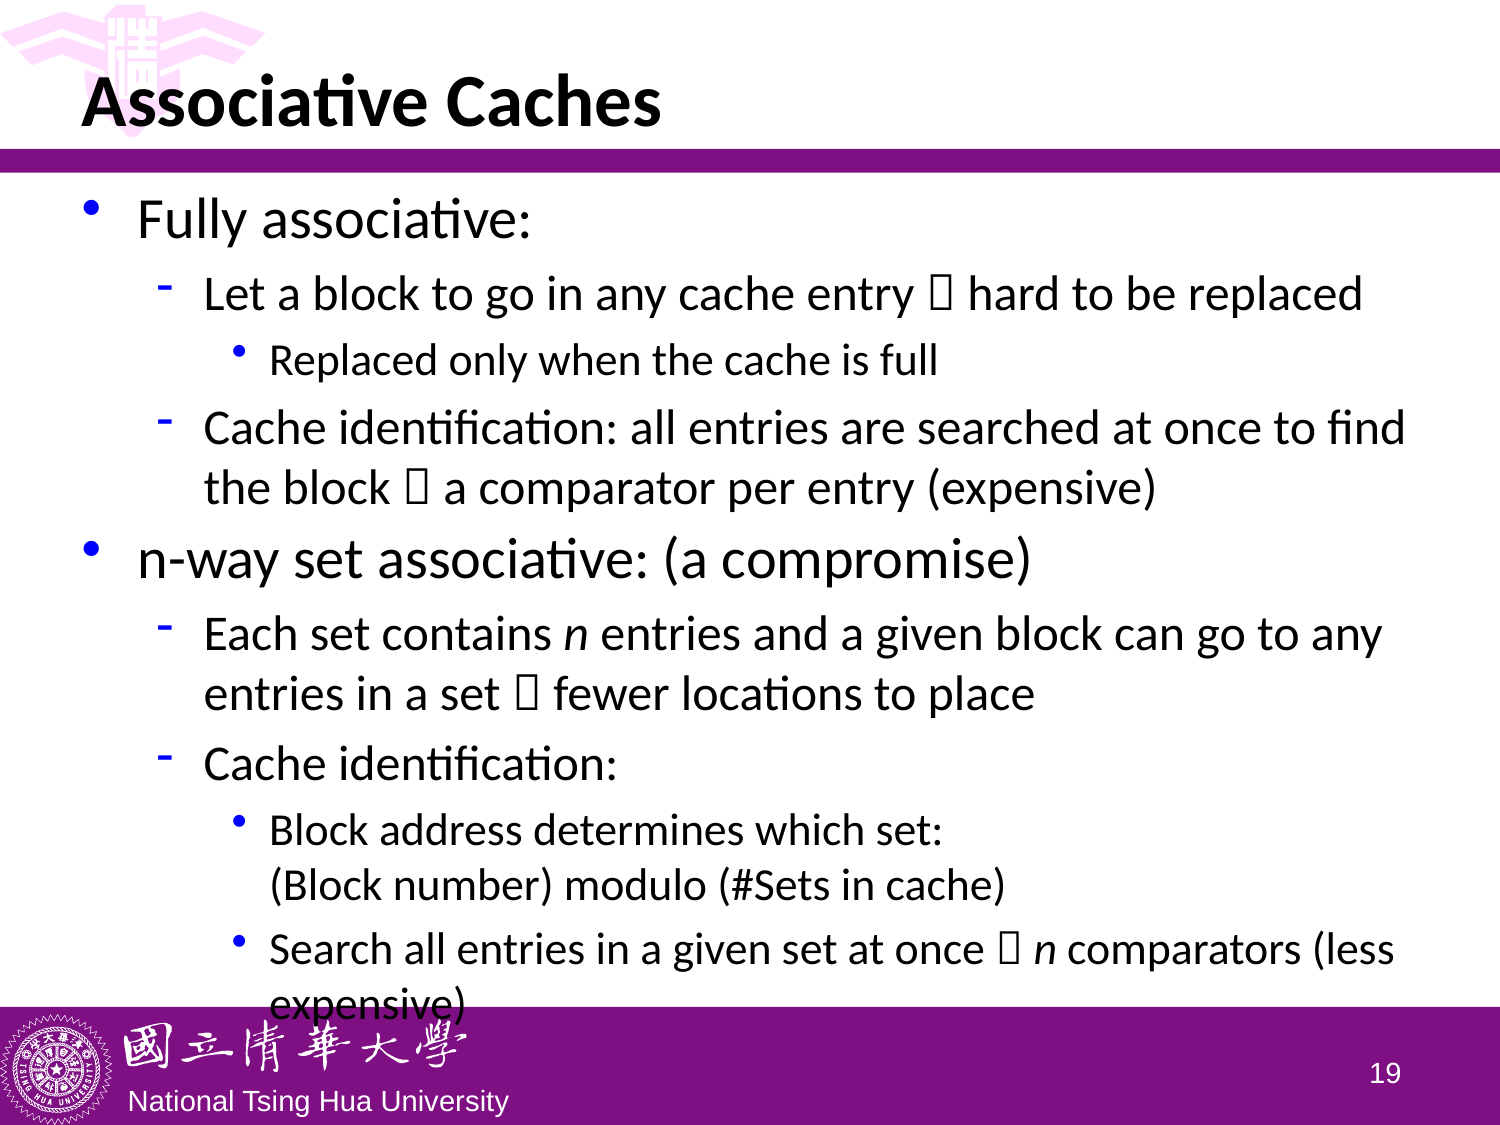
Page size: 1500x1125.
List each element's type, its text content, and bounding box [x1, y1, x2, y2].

slide_number 18 [1104, 1021, 1417, 1097]
list Fully associative: Let a block to go in any cache entry  hard to be replaced Replaced only when the cache is full Cache identification: all entries are searched at once to find the block  a comparator per entry (expensive) n-way set associative: (a compromise) Each set contains n entries and a given block can go to any entries in a set  fewer locations to place Cache identification: Block address determines which set: (Block number) modulo (#Sets in cache) Search all entries in a given set at once  n comparators (less expensive) [66, 172, 1436, 1003]
title Associative Caches [66, 37, 1436, 149]
